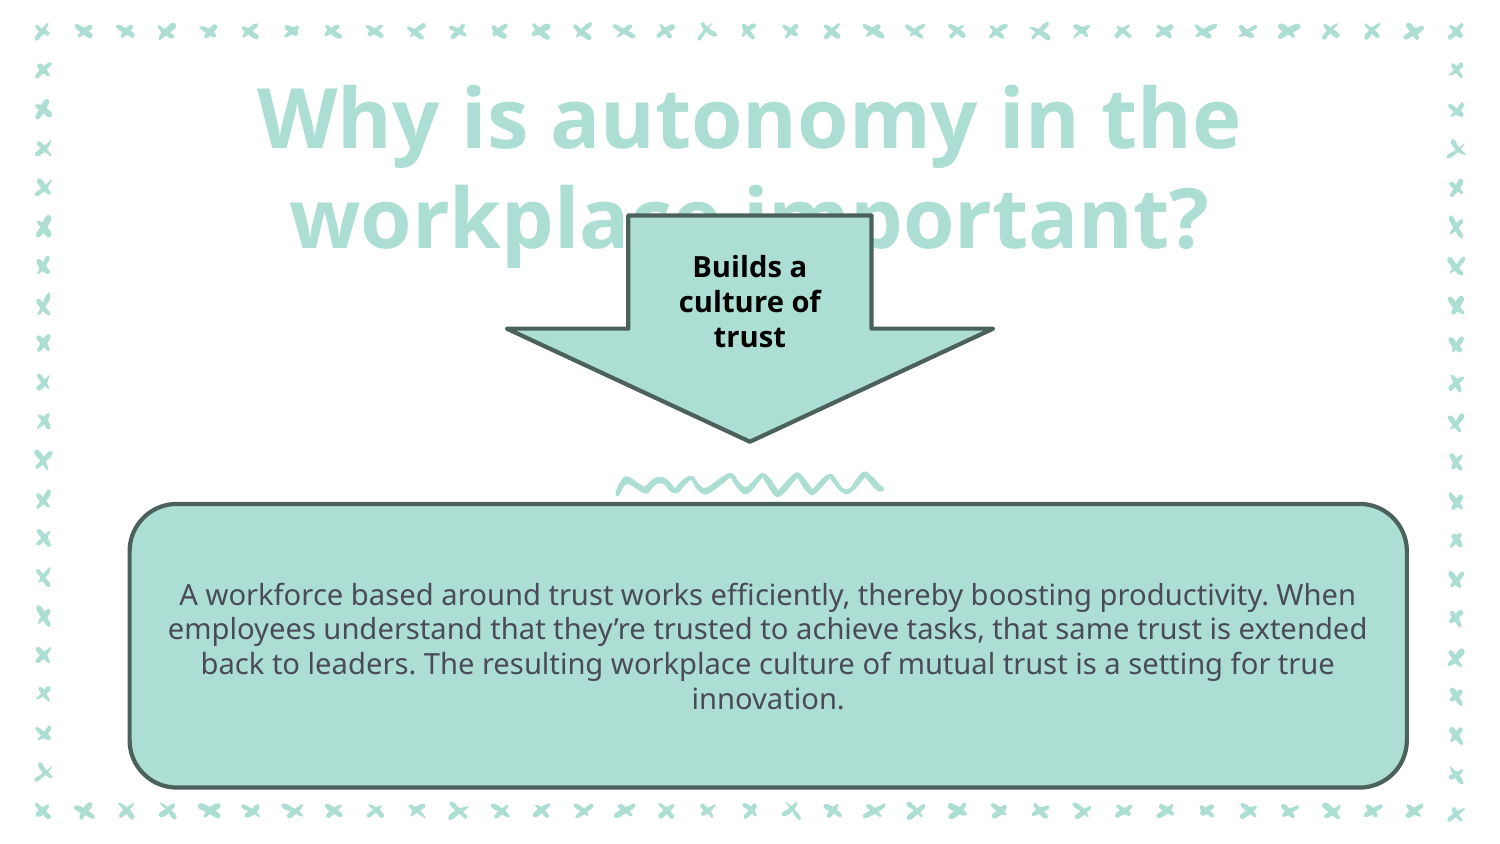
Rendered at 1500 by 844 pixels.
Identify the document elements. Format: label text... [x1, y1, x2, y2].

text_box A workforce based around trust works efficiently, thereby boosting productivity. When employees understand that they’re trusted to achieve tasks, that same trust is extended back to leaders. The resulting workplace culture of mutual trust is a setting for true innovation. [127, 501, 1409, 790]
text_box Builds a culture of trust [504, 213, 996, 444]
text_box Why is autonomy in the workplace important? [93, 57, 1407, 273]
